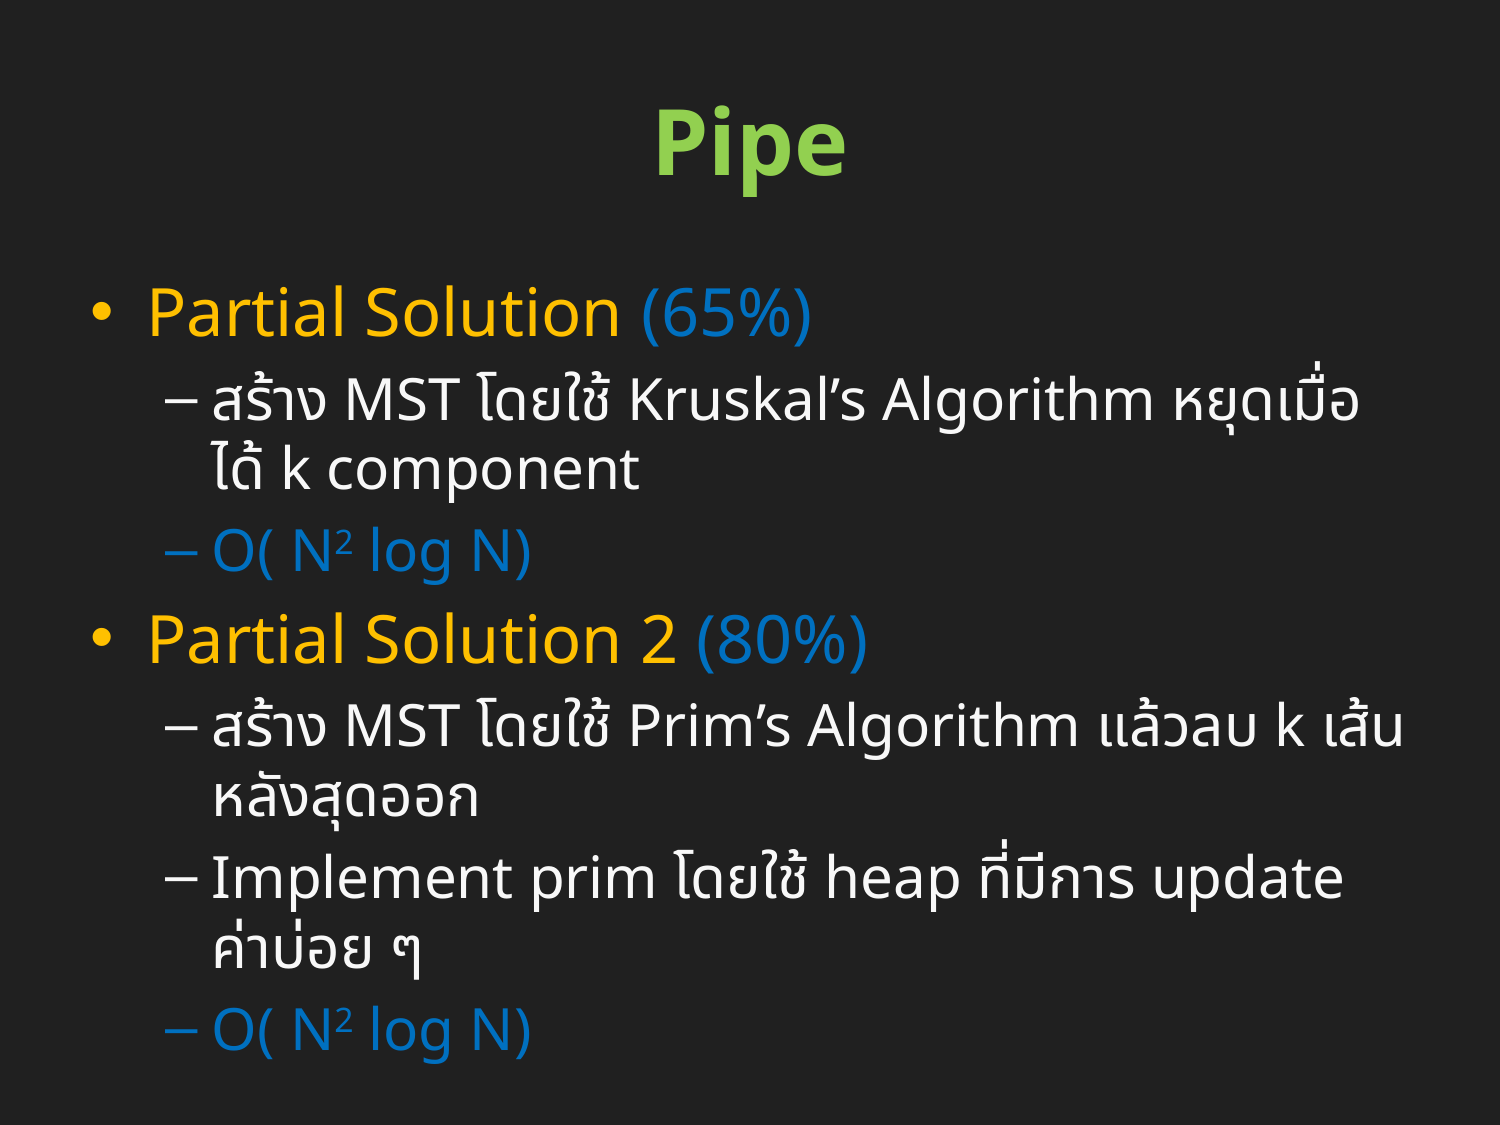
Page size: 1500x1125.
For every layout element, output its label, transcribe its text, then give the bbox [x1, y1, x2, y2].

title Pipe [75, 45, 1425, 233]
list Partial Solution (65%) สร้าง MST โดยใช้ Kruskal’s Algorithm หยุดเมื่อได้ k component O( N2 log N) Partial Solution 2 (80%) สร้าง MST โดยใช้ Prim’s Algorithm แล้วลบ k เส้นหลังสุดออก Implement prim โดยใช้ heap ที่มีการ update ค่าบ่อย ๆ O( N2 log N) [75, 262, 1425, 1005]
